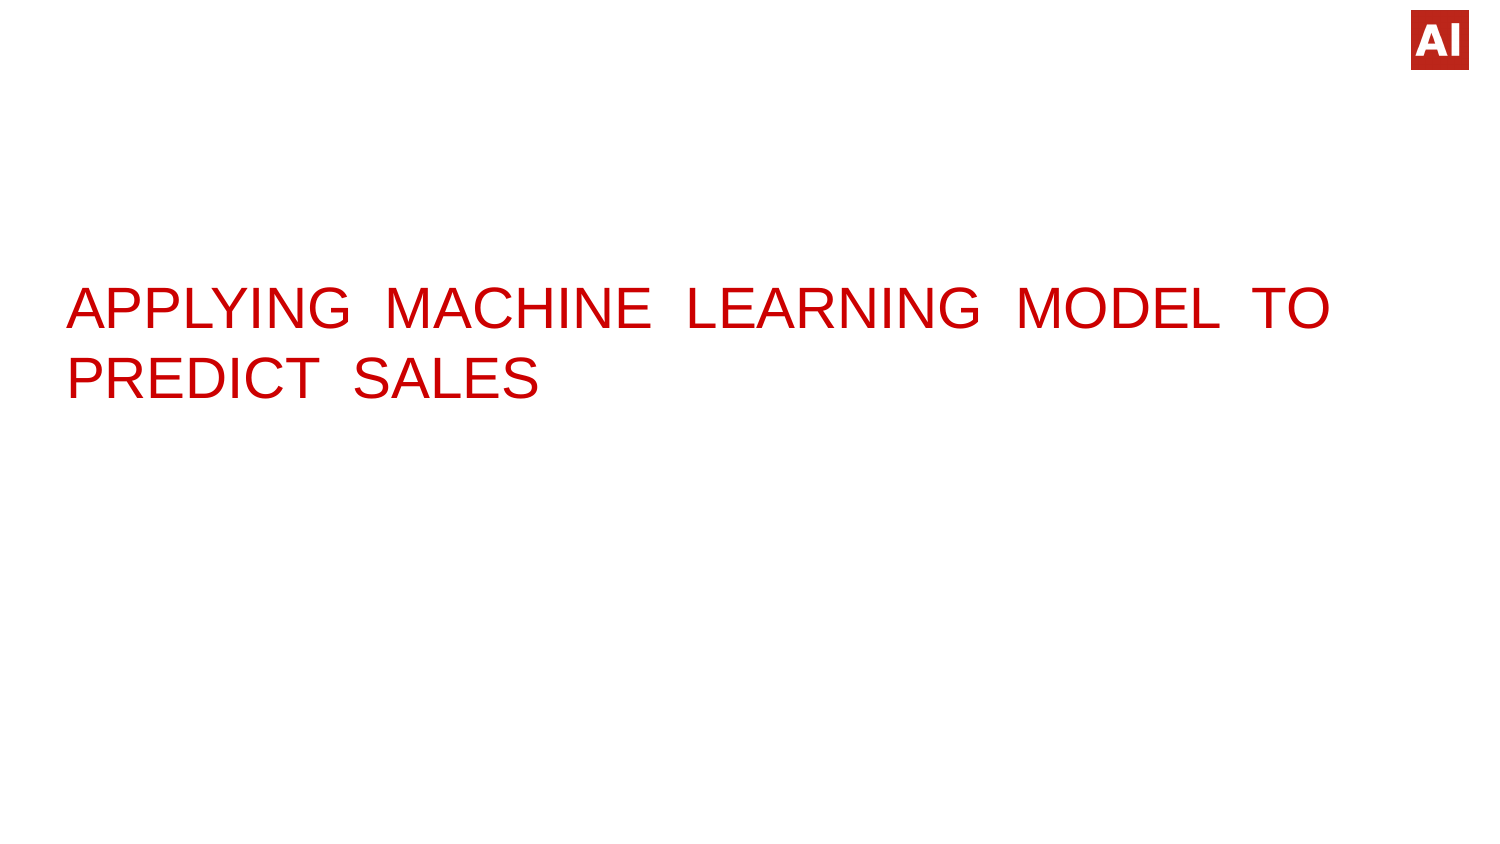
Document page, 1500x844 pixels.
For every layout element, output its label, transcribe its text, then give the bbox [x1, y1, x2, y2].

title APPLYING MACHINE LEARNING MODEL TO PREDICT SALES [51, 255, 1449, 461]
picture [1411, 10, 1469, 70]
